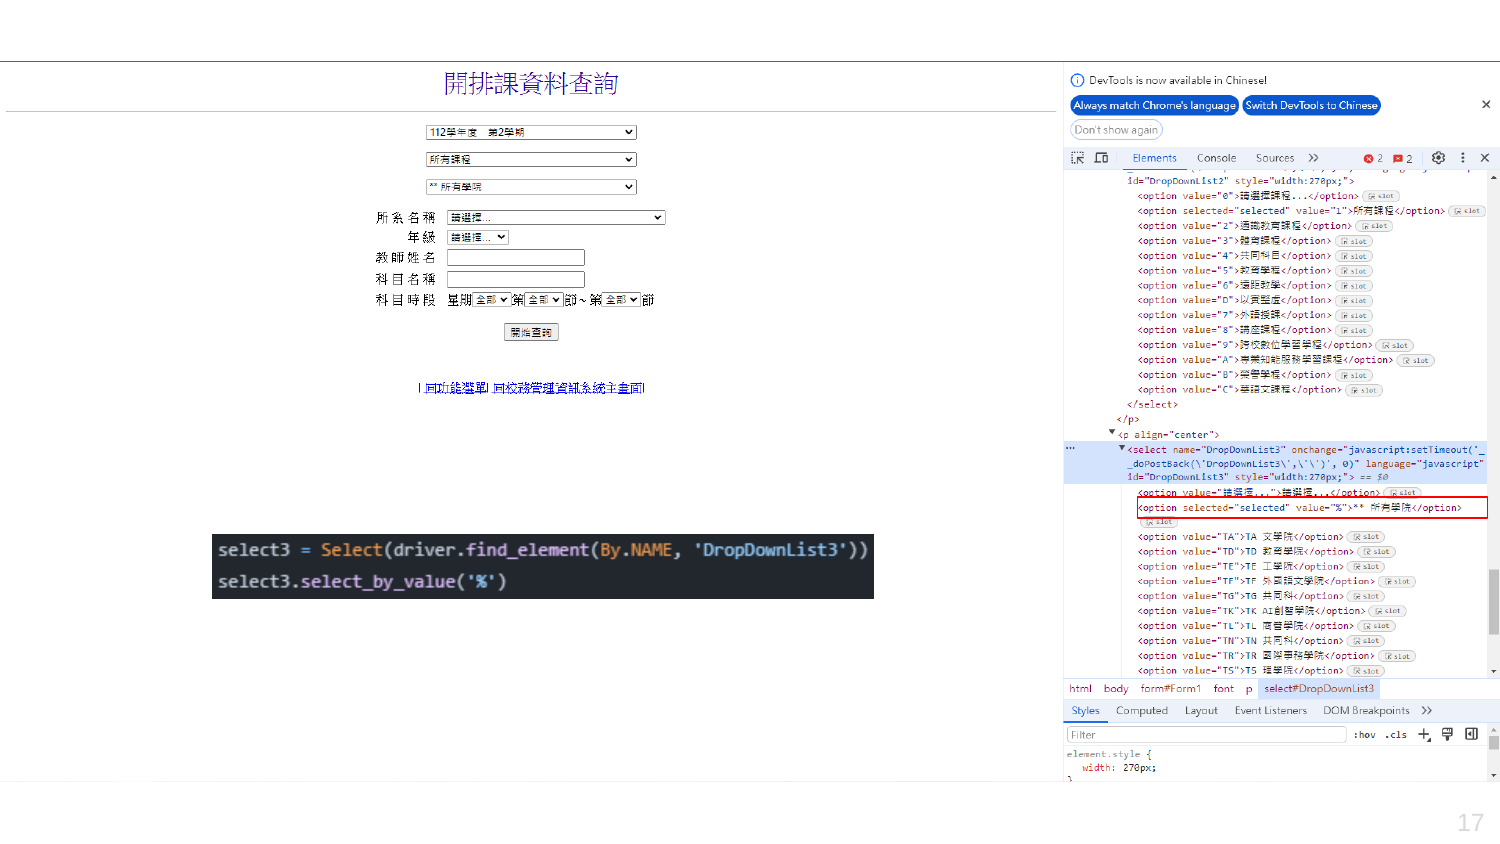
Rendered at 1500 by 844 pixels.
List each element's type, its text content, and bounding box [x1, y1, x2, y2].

slide_number 17 [1162, 798, 1500, 844]
picture [0, 61, 1500, 782]
